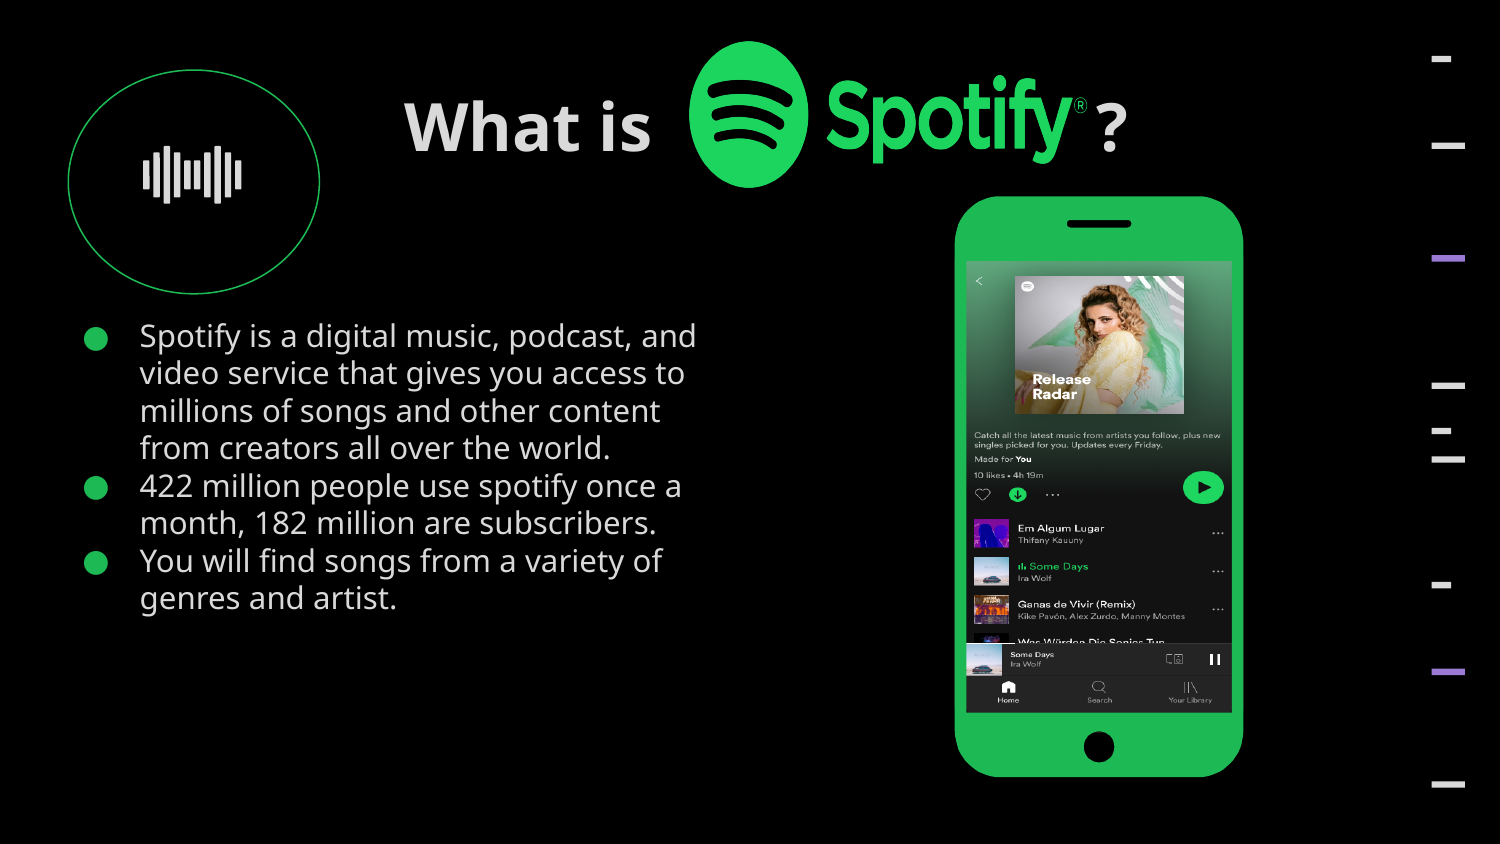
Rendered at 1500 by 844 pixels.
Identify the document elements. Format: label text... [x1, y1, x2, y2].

text_box [955, 739, 1243, 778]
text_box [68, 70, 320, 294]
picture [954, 233, 1244, 733]
text_box [956, 196, 1243, 233]
subtitle Spotify is a digital music, podcast, and video service that gives you access to millions of songs and other content from creators all over the world. 422 million people use spotify once a month, 182 million are subscribers. You will find songs from a variety of genres and artist. [49, 301, 738, 812]
text_box What is [389, 69, 678, 180]
picture [686, 40, 1090, 189]
text_box ? [1095, 69, 1162, 180]
